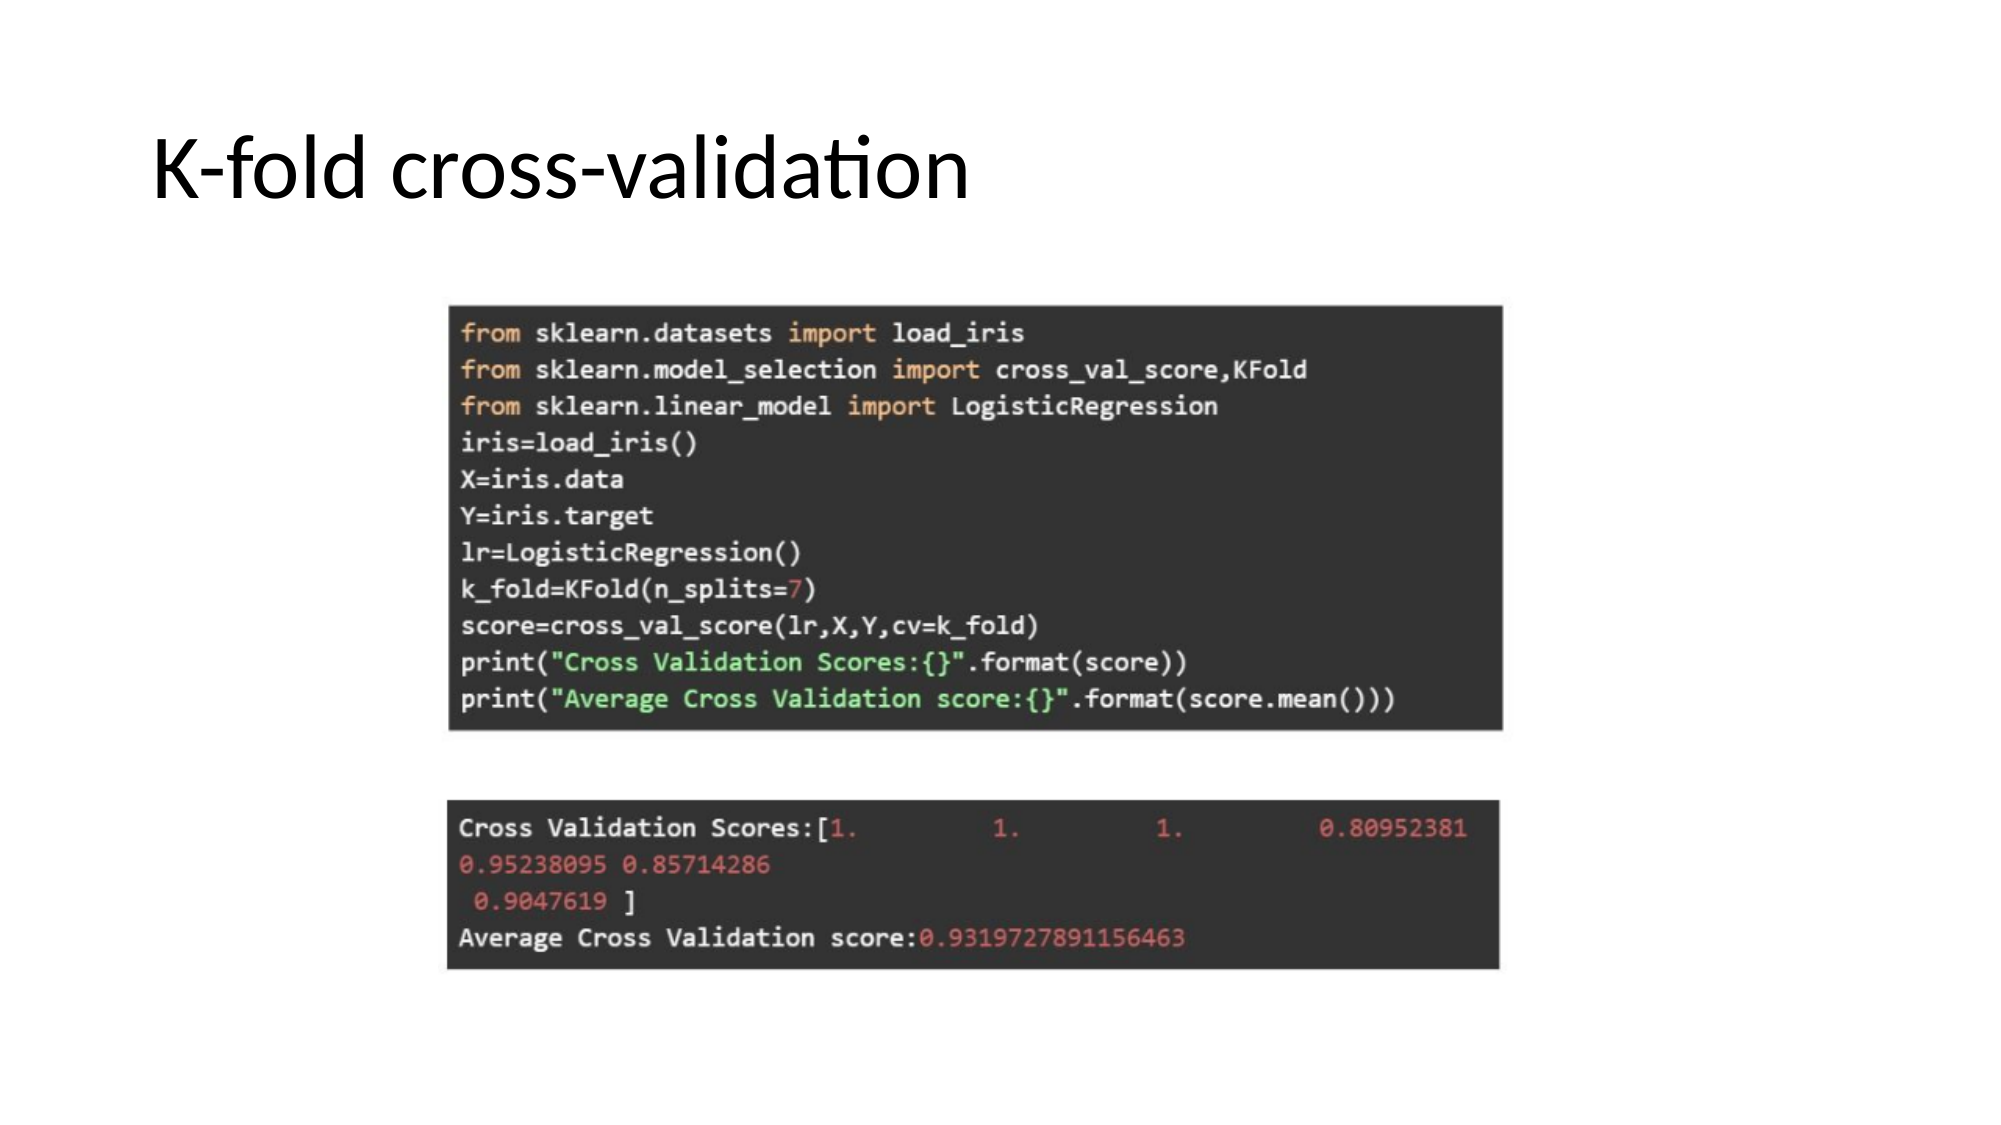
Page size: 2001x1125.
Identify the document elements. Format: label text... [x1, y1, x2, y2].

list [433, 291, 1518, 752]
picture [437, 779, 1518, 985]
title K-fold cross-validation [137, 59, 1863, 278]
